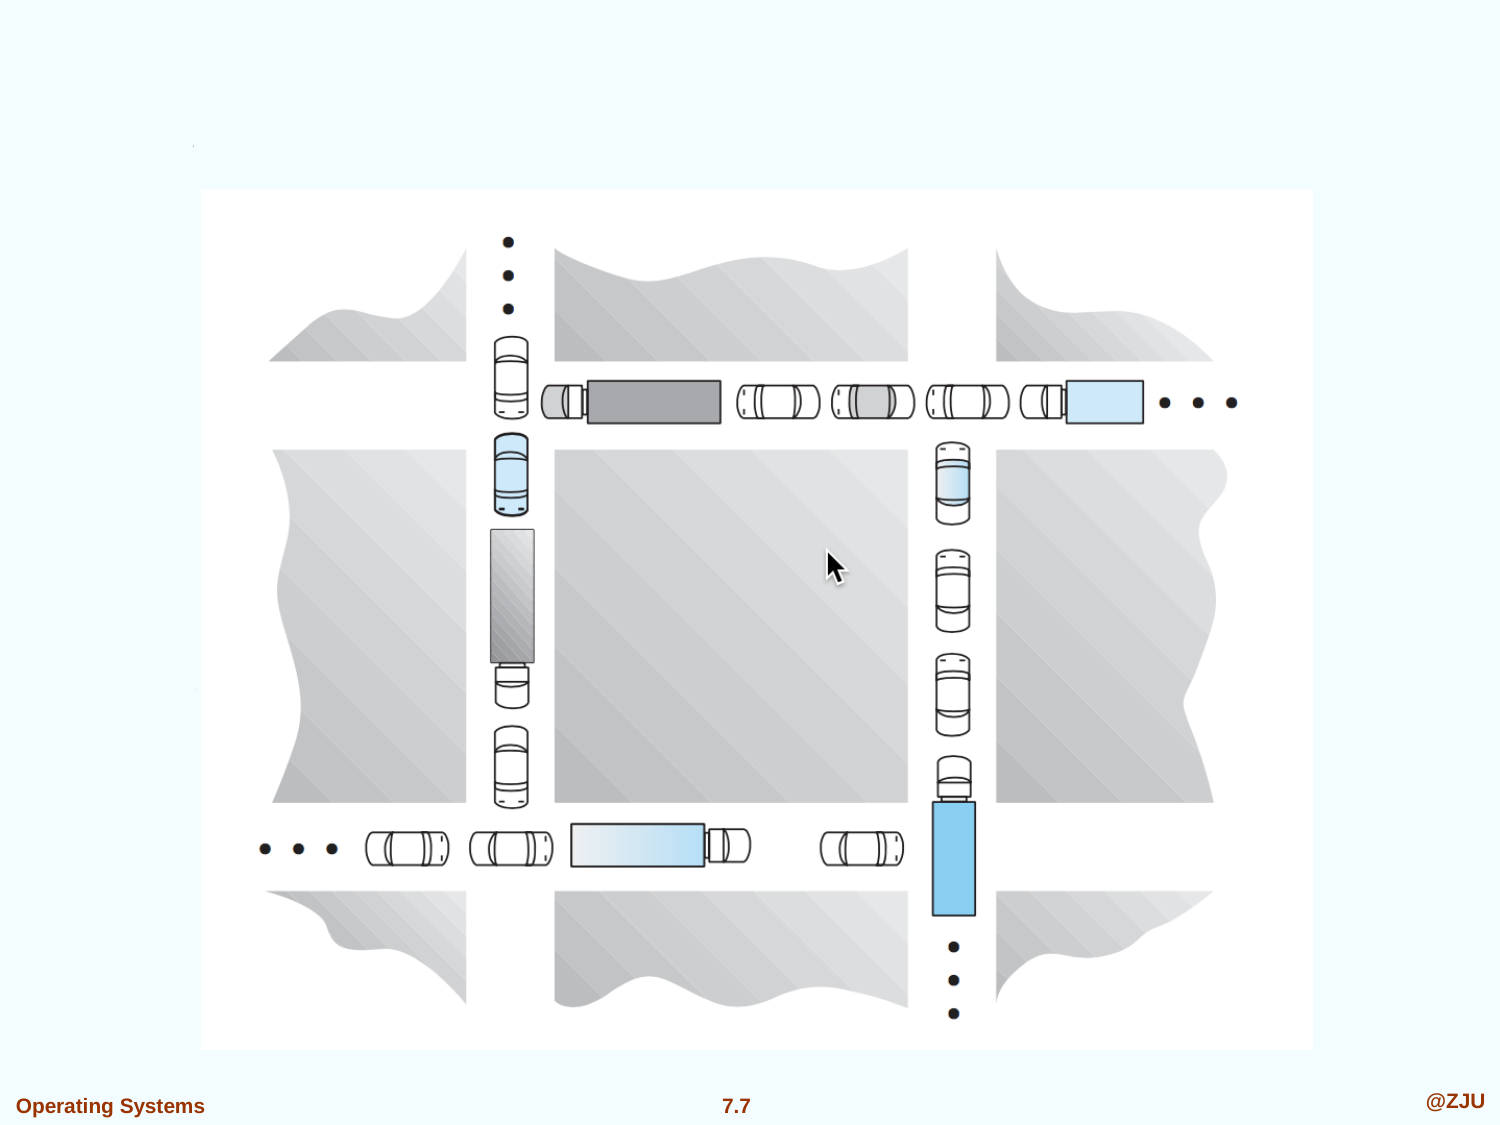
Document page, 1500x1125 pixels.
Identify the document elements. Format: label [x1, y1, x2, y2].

picture [201, 189, 1313, 1050]
